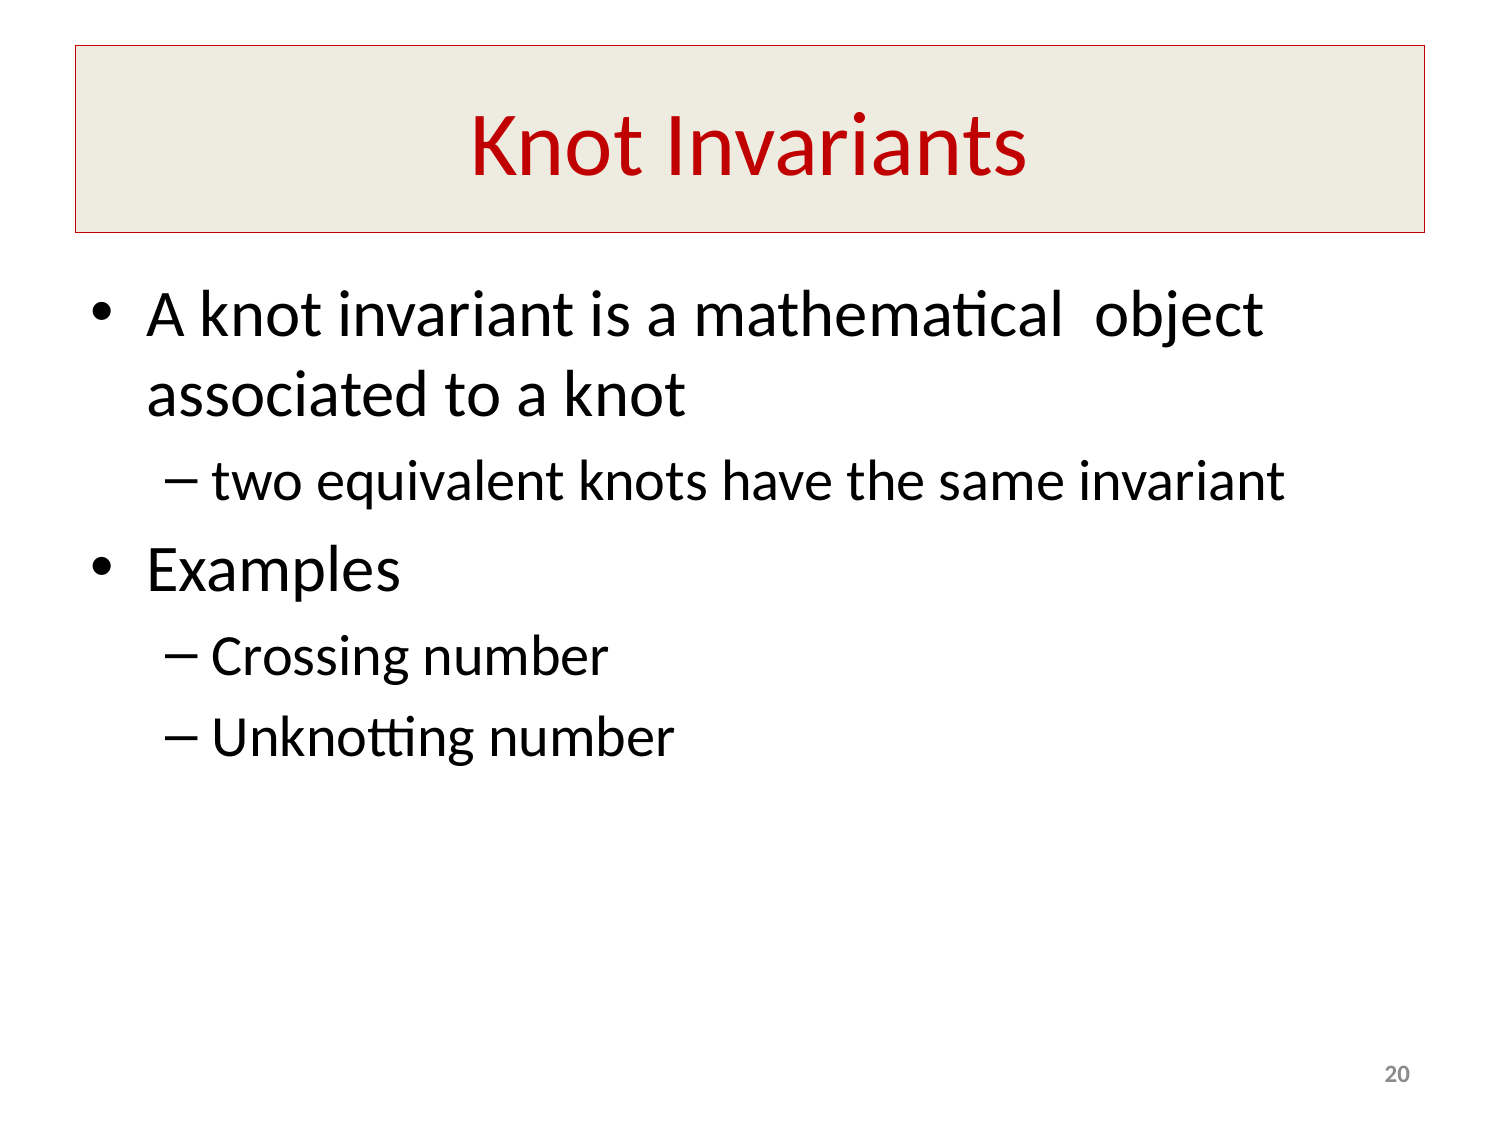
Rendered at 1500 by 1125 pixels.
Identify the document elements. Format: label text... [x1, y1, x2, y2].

title Knot Invariants [75, 45, 1425, 233]
list A knot invariant is a mathematical object associated to a knot two equivalent knots have the same invariant Examples Crossing number Unknotting number [75, 262, 1425, 1005]
slide_number 20 [1074, 1042, 1425, 1103]
